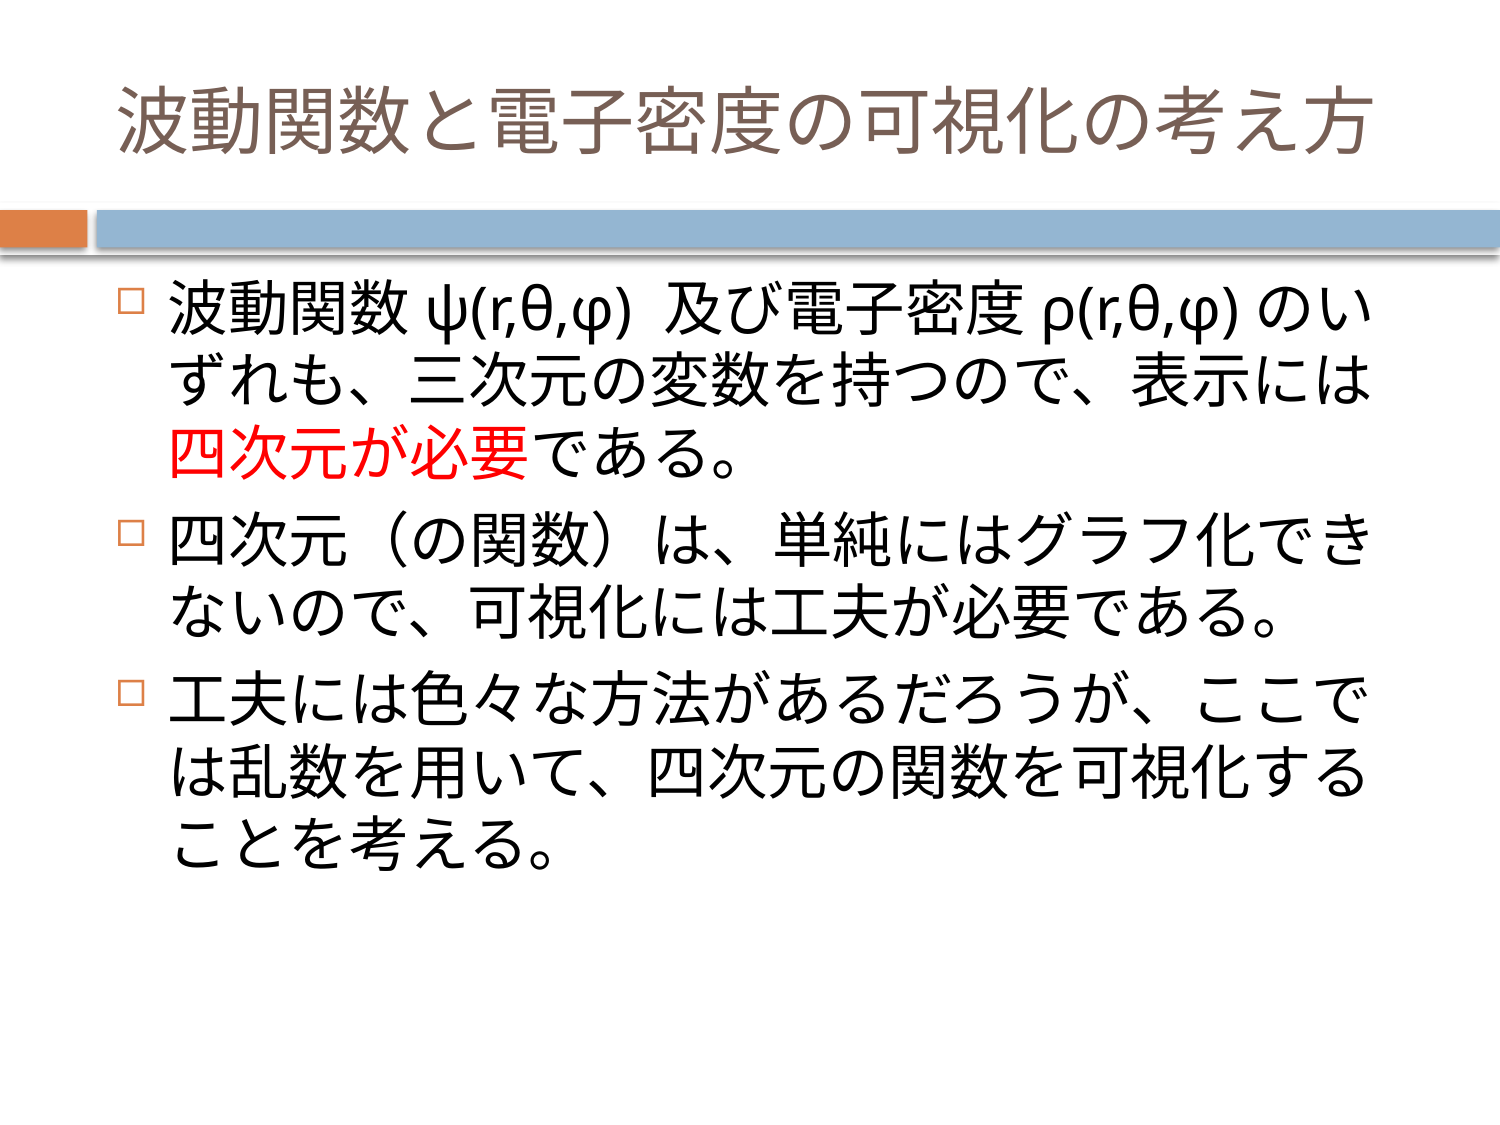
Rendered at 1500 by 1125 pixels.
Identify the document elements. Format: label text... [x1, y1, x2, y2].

title 波動関数と電子密度の可視化の考え方 [100, 37, 1438, 200]
list 波動関数ψ(r,θ,φ) 及び電子密度ρ(r,θ,φ)のいずれも、三次元の変数を持つので、表示には四次元が必要である。 四次元（の関数）は、単純にはグラフ化できないので、可視化には工夫が必要である。 工夫には色々な方法があるだろうが、ここでは乱数を用いて、四次元の関数を可視化することを考える。 [100, 262, 1438, 1000]
